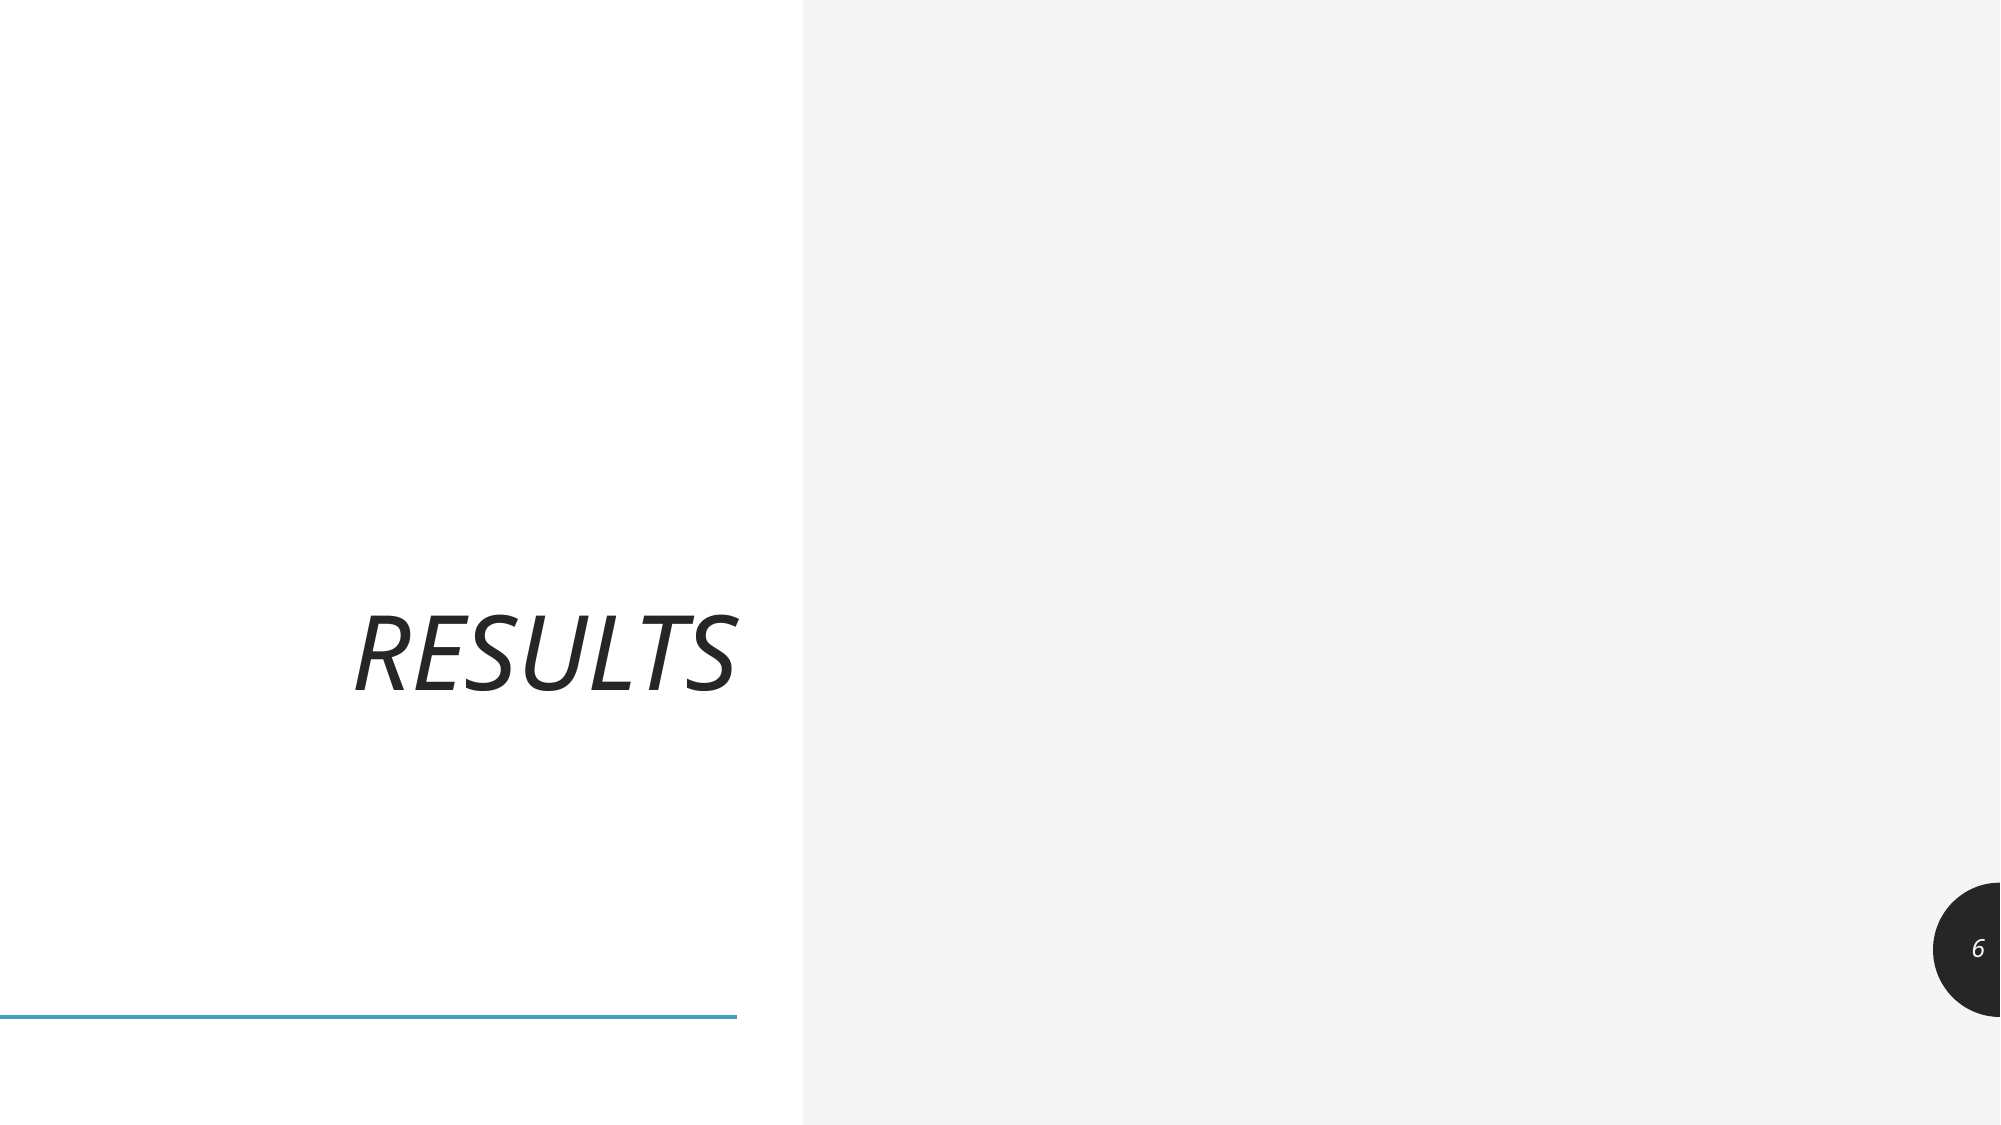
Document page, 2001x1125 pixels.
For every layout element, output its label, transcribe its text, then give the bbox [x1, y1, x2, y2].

slide_number 6 [1933, 919, 2000, 980]
title RESULTS [125, 464, 754, 721]
